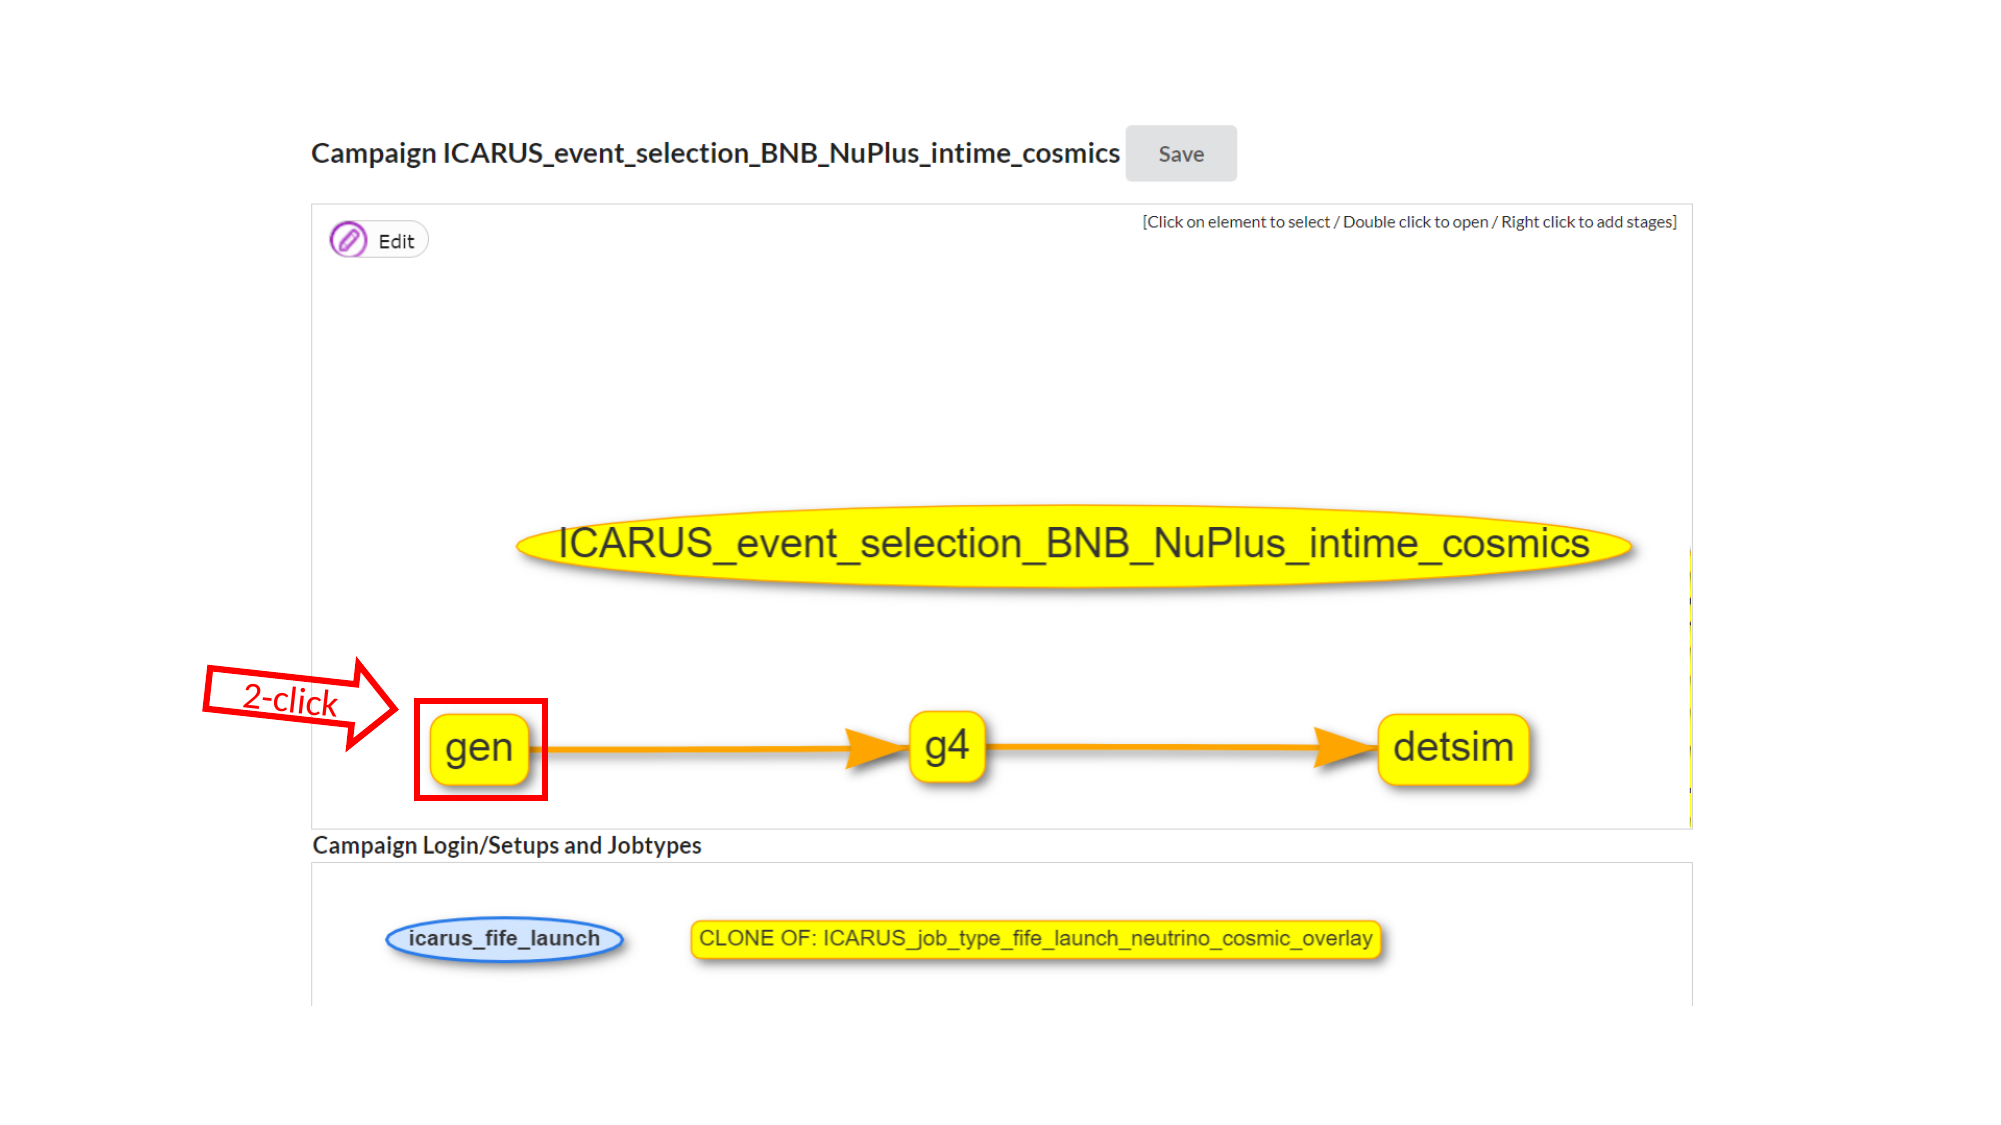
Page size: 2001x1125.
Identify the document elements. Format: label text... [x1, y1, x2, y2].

picture [283, 119, 1717, 1006]
text_box 2-click [204, 667, 283, 719]
